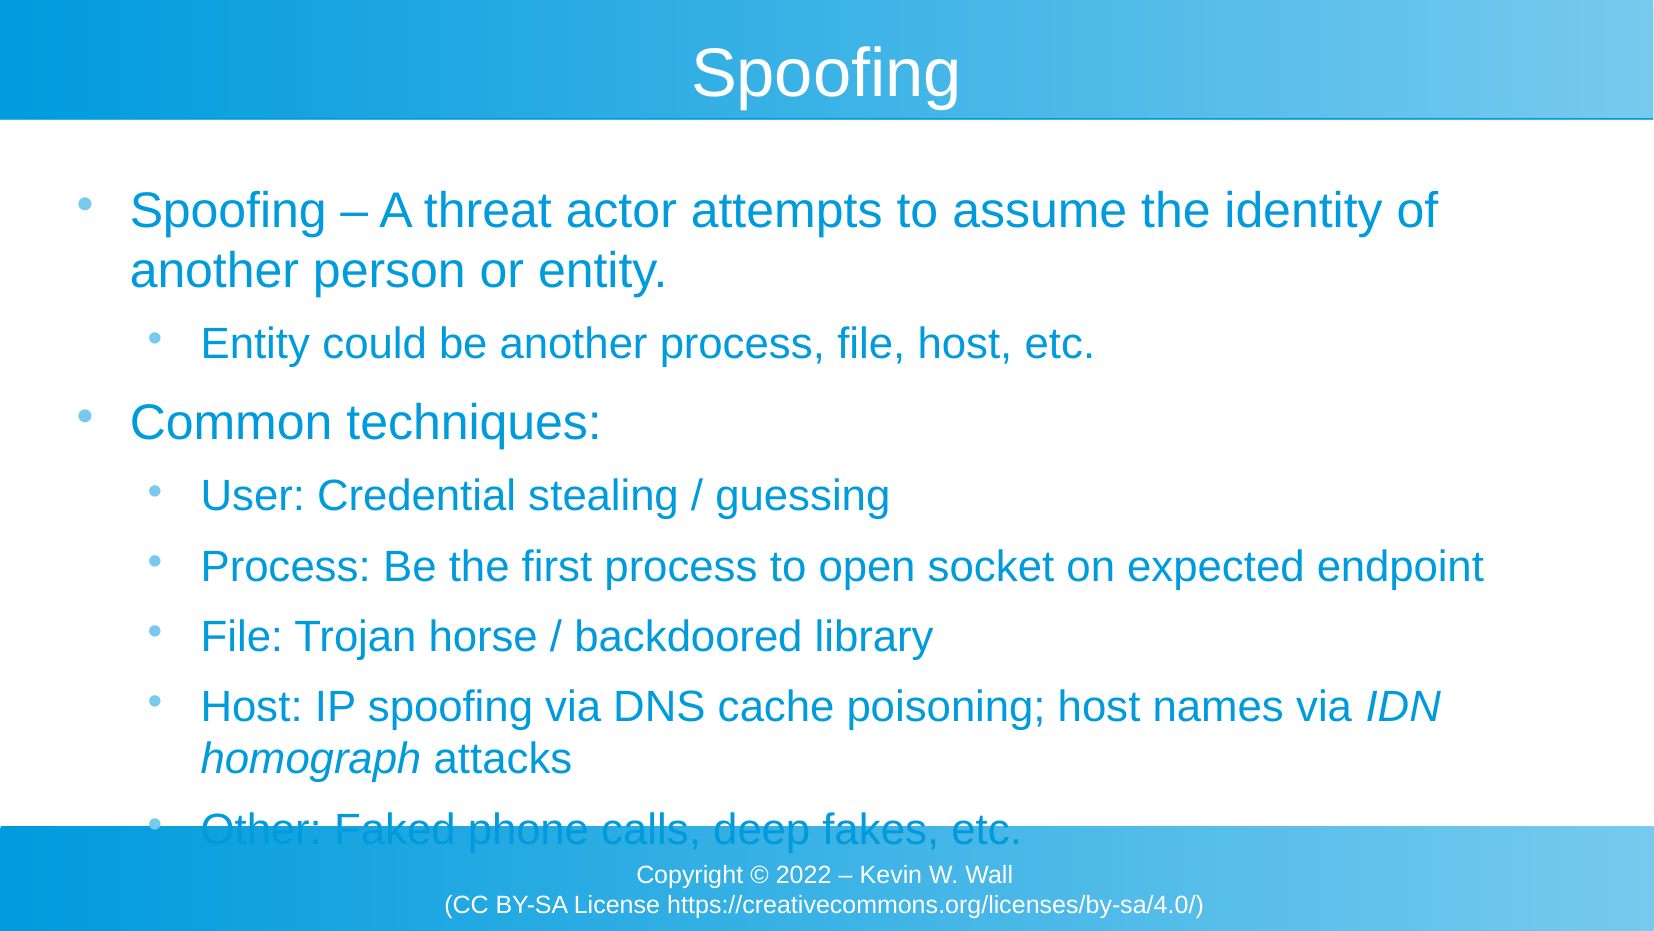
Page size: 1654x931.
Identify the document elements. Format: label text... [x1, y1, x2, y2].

text_box Spoofing [58, 29, 1595, 108]
text_box Spoofing – A threat actor attempts to assume the identity of another person or entity. Entity could be another process, file, host, etc. Common techniques: User: Credential stealing / guessing Process: Be the first process to open socket on expected endpoint File: Trojan horse / backdoored library Host: IP spoofing via DNS cache poisoning; host names via IDN homograph attacks Other: Faked phone calls, deep fakes, etc. [58, 177, 1595, 768]
